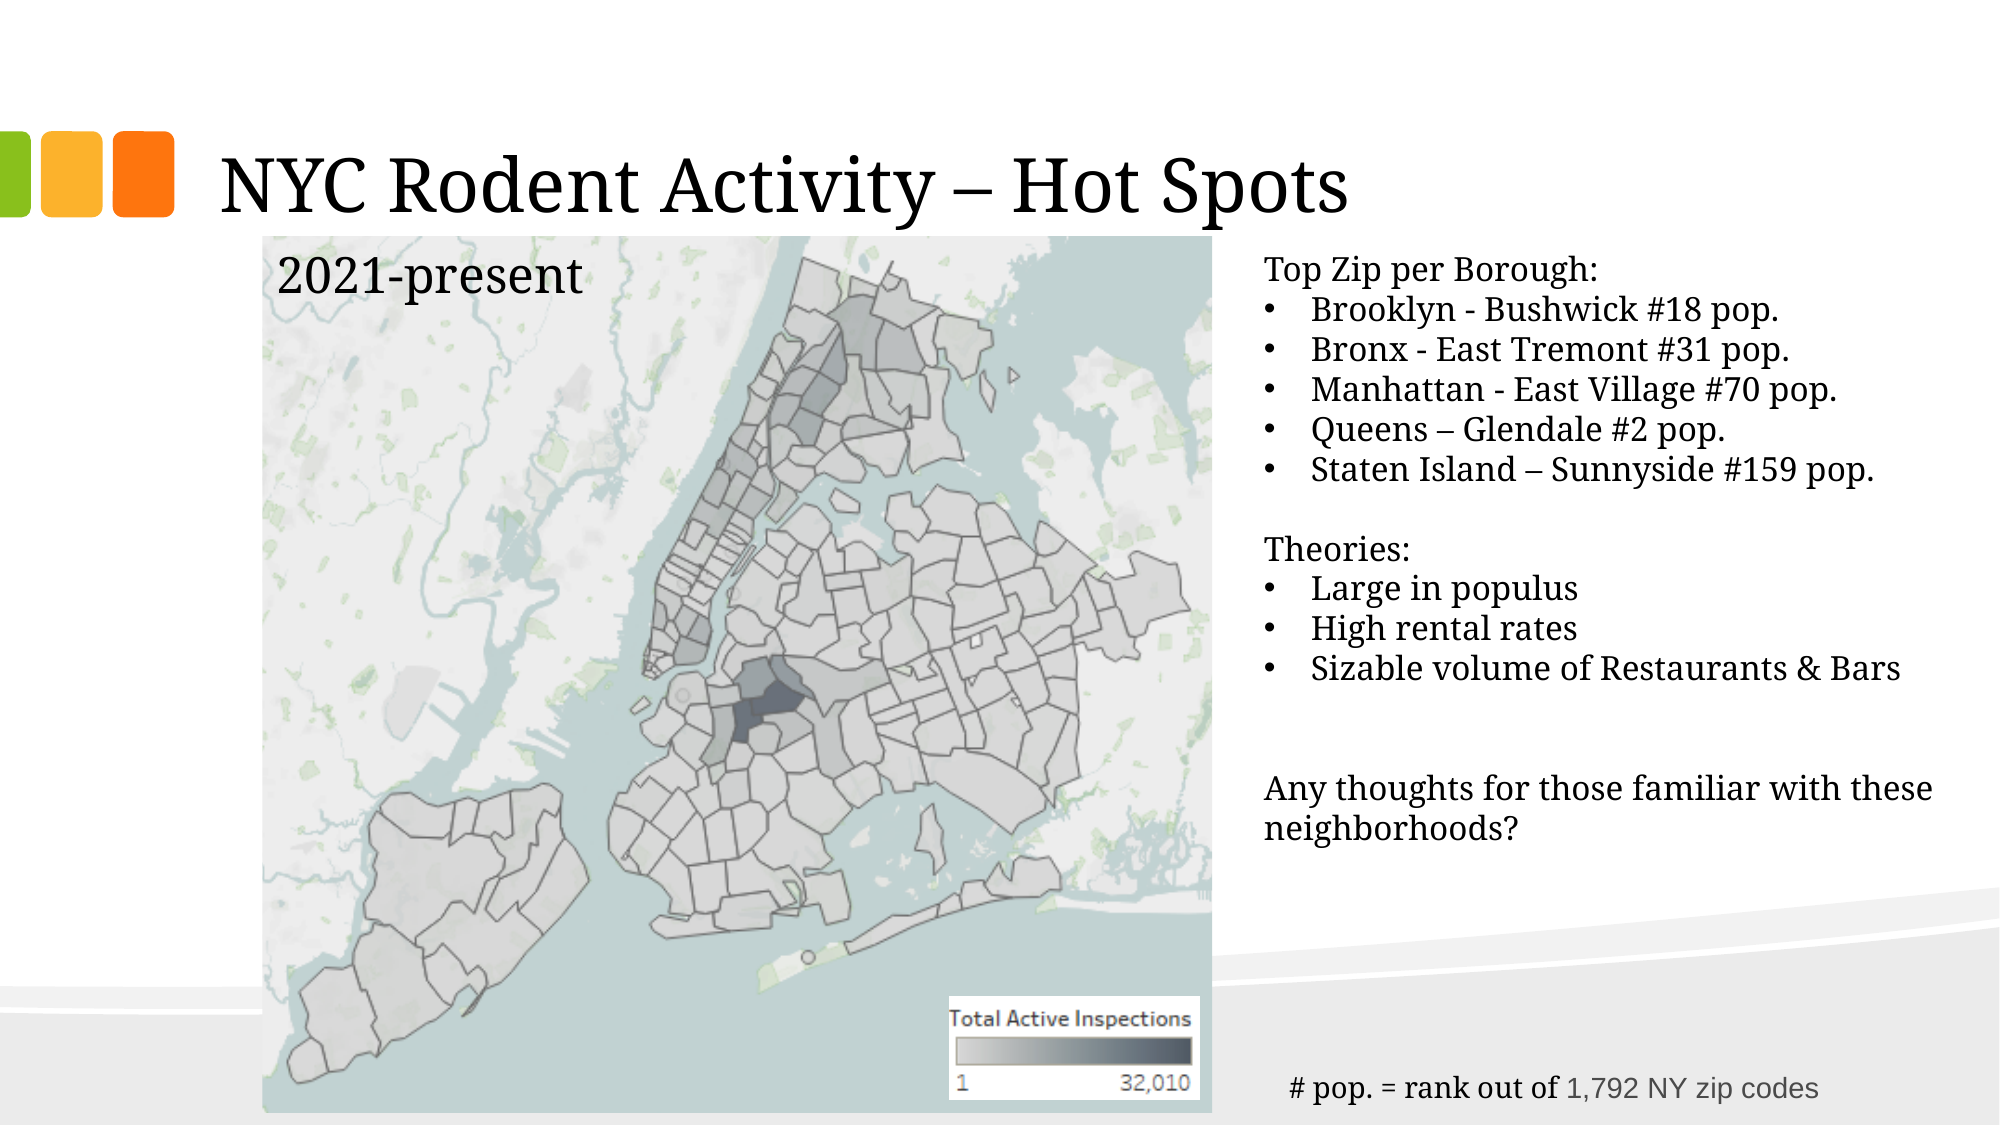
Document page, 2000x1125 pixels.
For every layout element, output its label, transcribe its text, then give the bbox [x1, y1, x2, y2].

title NYC Rodent Activity – Hot Spots [199, 24, 1800, 238]
picture [261, 236, 1213, 1113]
text_box # pop. = rank out of 1,792 NY zip codes [1274, 1061, 1925, 1112]
text_box Top Zip per Borough: Brooklyn - Bushwick #18 pop. Bronx - East Tremont #31 pop. Manhattan - East Village #70 pop. Queens – Glendale #2 pop. Staten Island – Sunnyside #159 pop. Theories: Large in populus High rental rates Sizable volume of Restaurants & Bars Any thoughts for those familiar with these neighborhoods? [1249, 240, 1975, 975]
